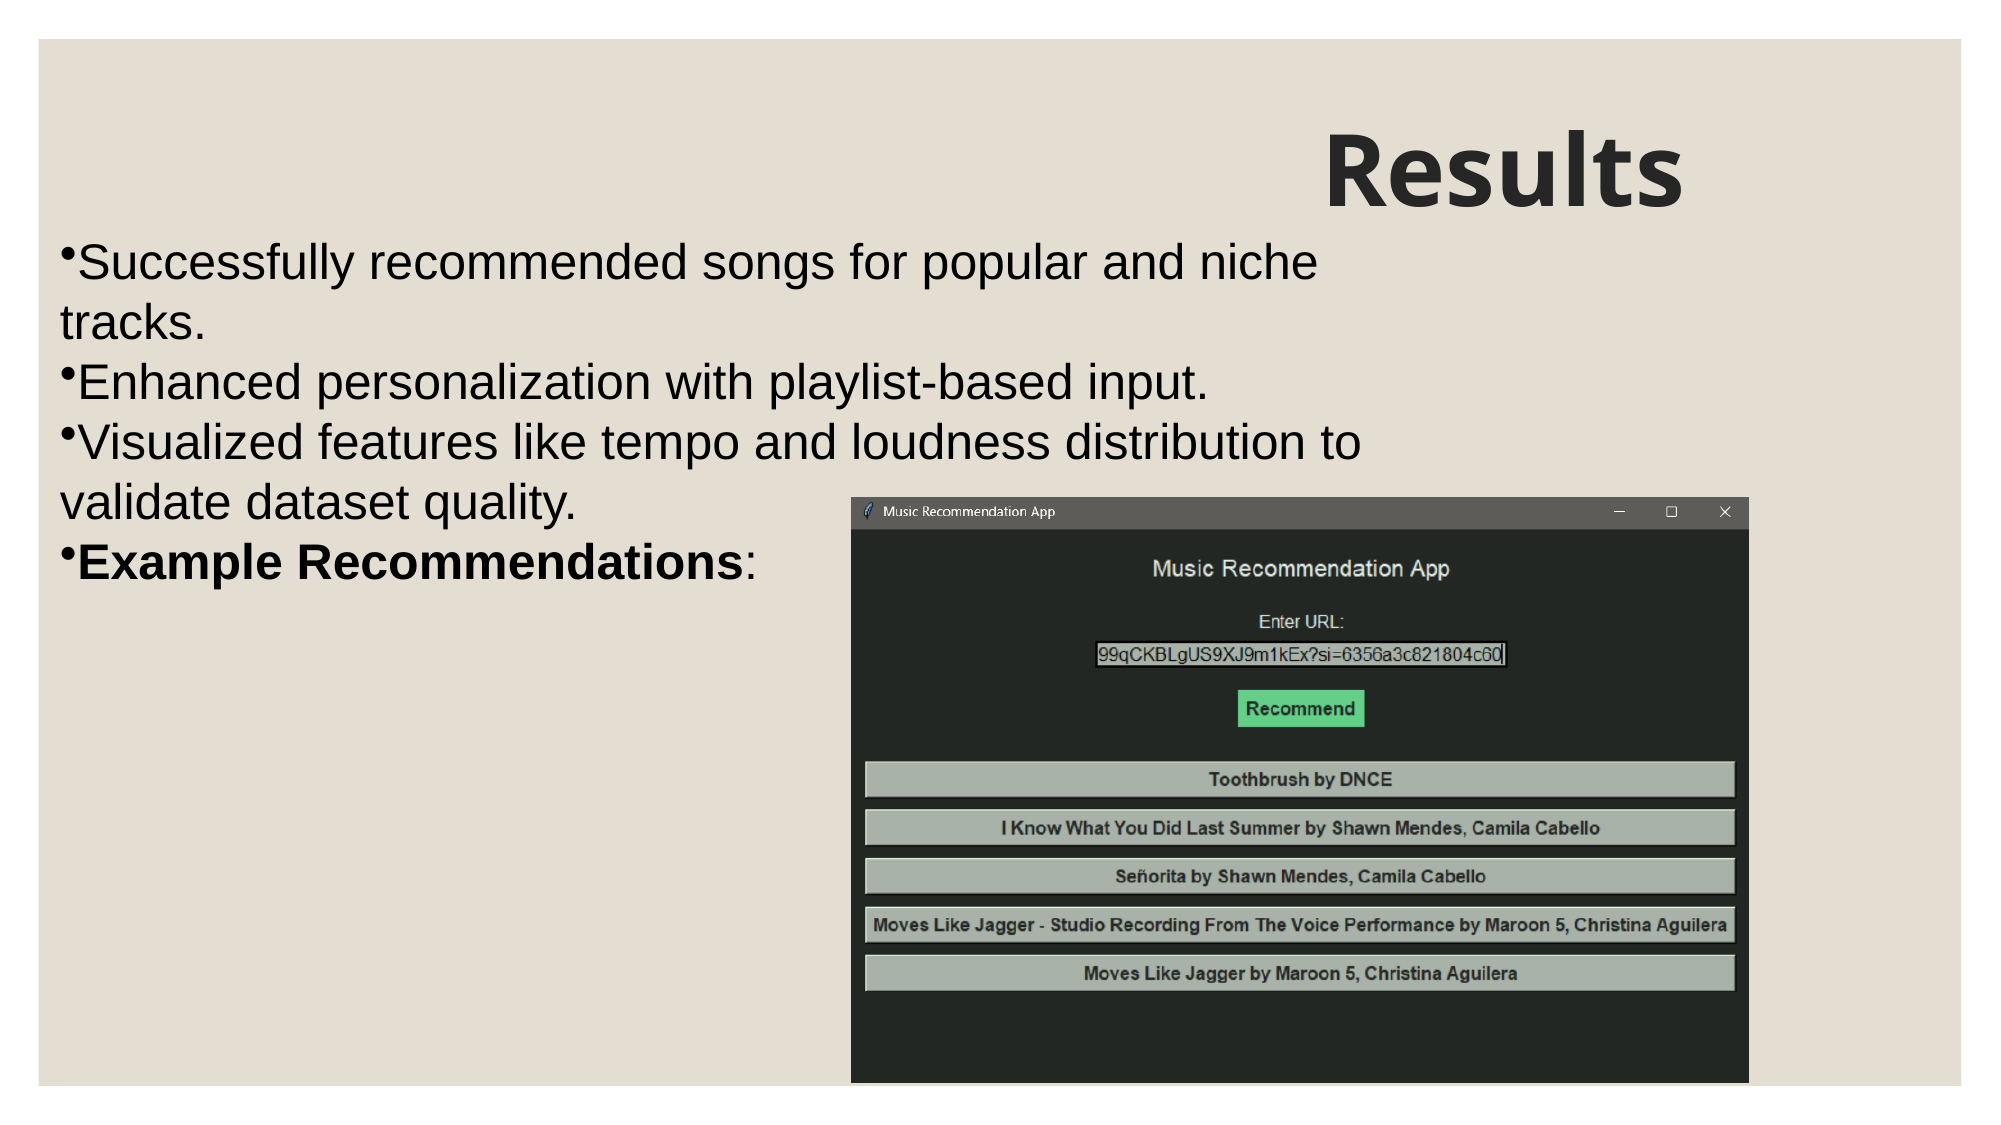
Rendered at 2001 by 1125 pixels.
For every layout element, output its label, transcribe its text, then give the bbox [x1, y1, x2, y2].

list Successfully recommended songs for popular and niche tracks. Enhanced personalization with playlist-based input. Visualized features like tempo and loudness distribution to validate dataset quality. Example Recommendations: [44, 82, 1466, 736]
picture [851, 497, 1749, 1083]
title Results [1306, 61, 1856, 287]
